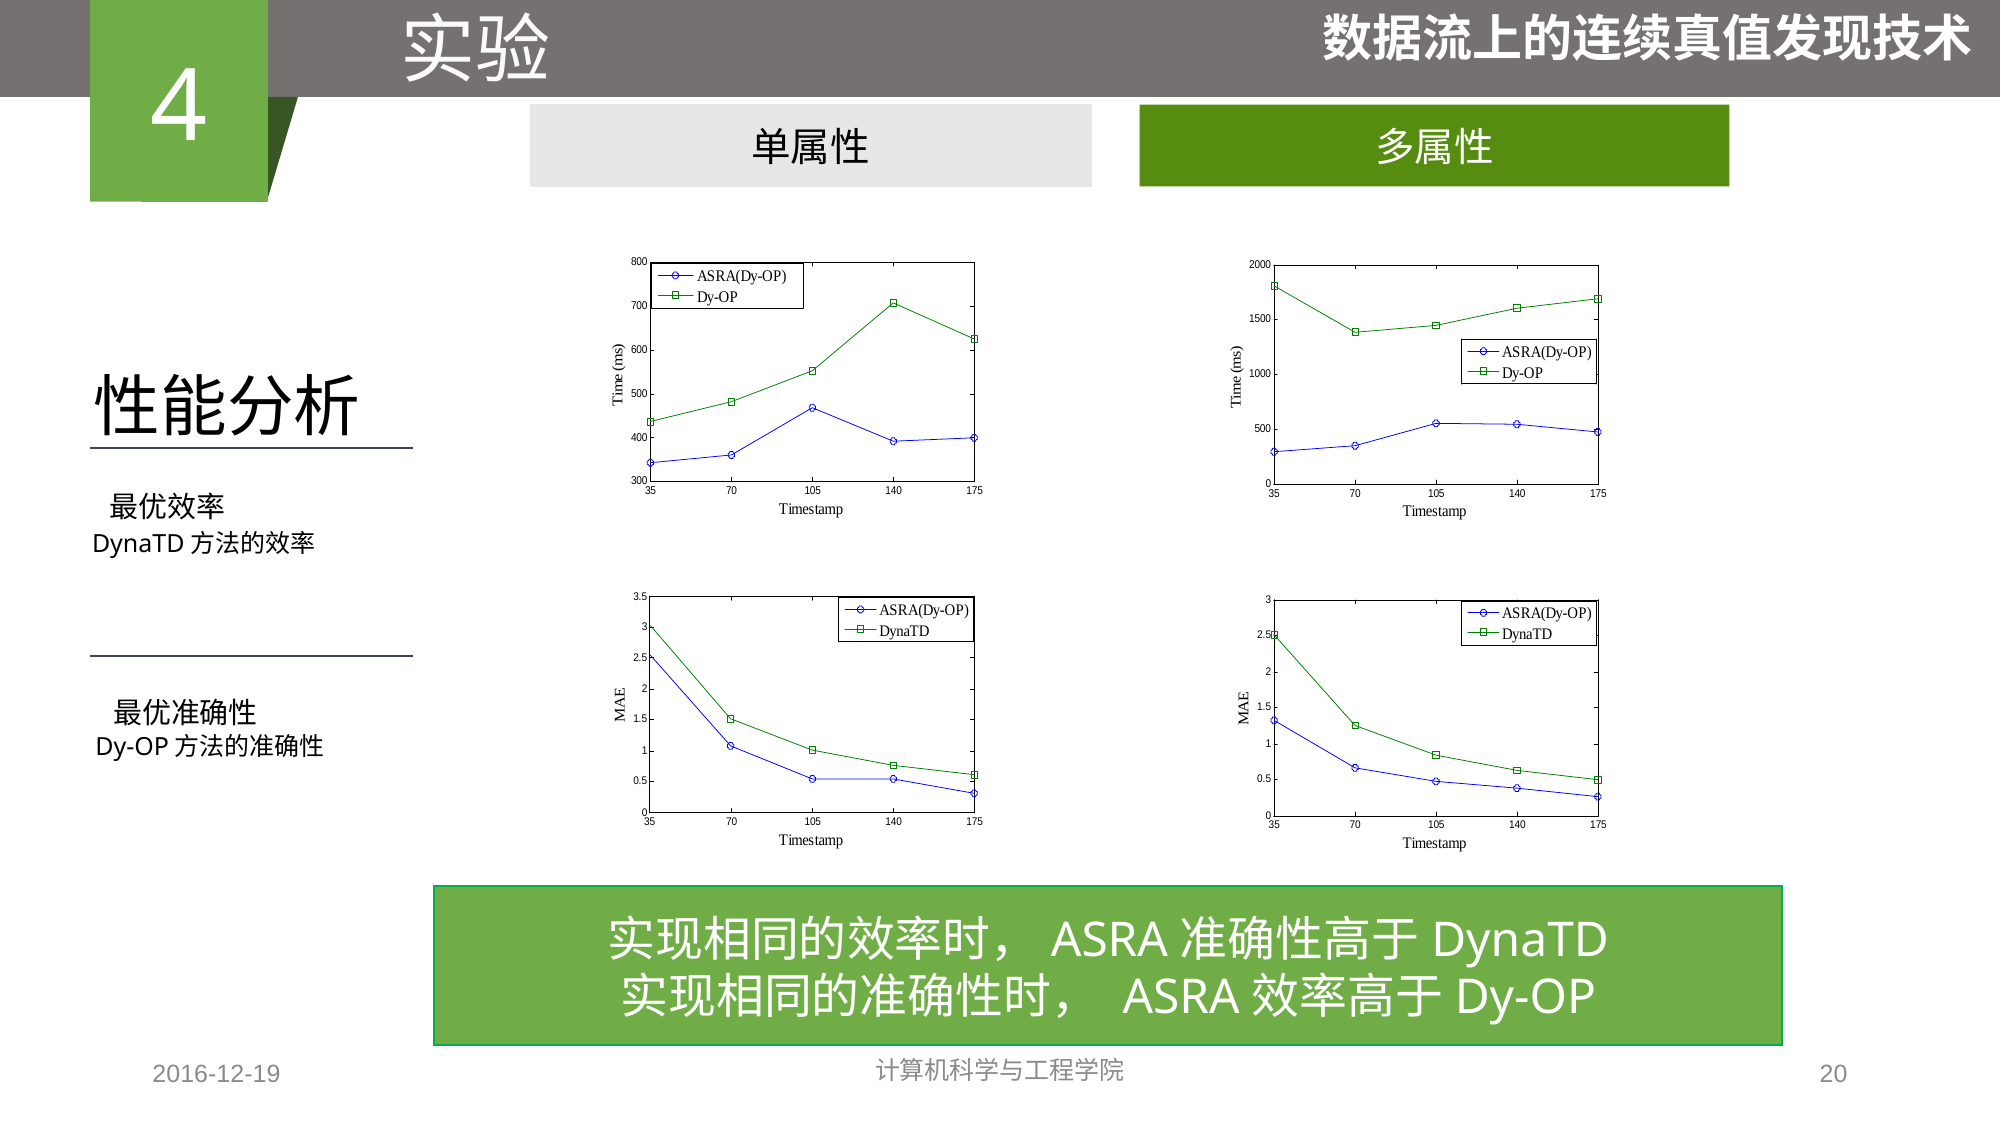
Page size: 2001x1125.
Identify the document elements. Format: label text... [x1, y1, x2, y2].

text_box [92, 0, 296, 204]
text_box 实现相同的效率时，ASRA准确性高于DynaTD 实现相同的准确性时， ASRA效率高于Dy-OP [433, 885, 1783, 1046]
picture [1217, 578, 1652, 867]
slide_number 20 [1412, 1042, 1863, 1103]
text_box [54, 459, 438, 562]
text_box [732, 0, 2000, 98]
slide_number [137, 1042, 588, 1103]
text_box [0, 0, 90, 98]
picture [1217, 243, 1652, 536]
text_box 单属性 [529, 104, 1093, 187]
footer 计算机科学与工程学院 [662, 1042, 1338, 1103]
picture [593, 240, 1028, 533]
picture [593, 575, 1028, 863]
text_box 实验 [296, 0, 732, 100]
text_box 多属性 [1138, 104, 1730, 187]
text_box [73, 664, 441, 765]
text_box 数据流上的连续真值发现技术 [1093, 0, 2000, 74]
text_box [73, 284, 439, 443]
